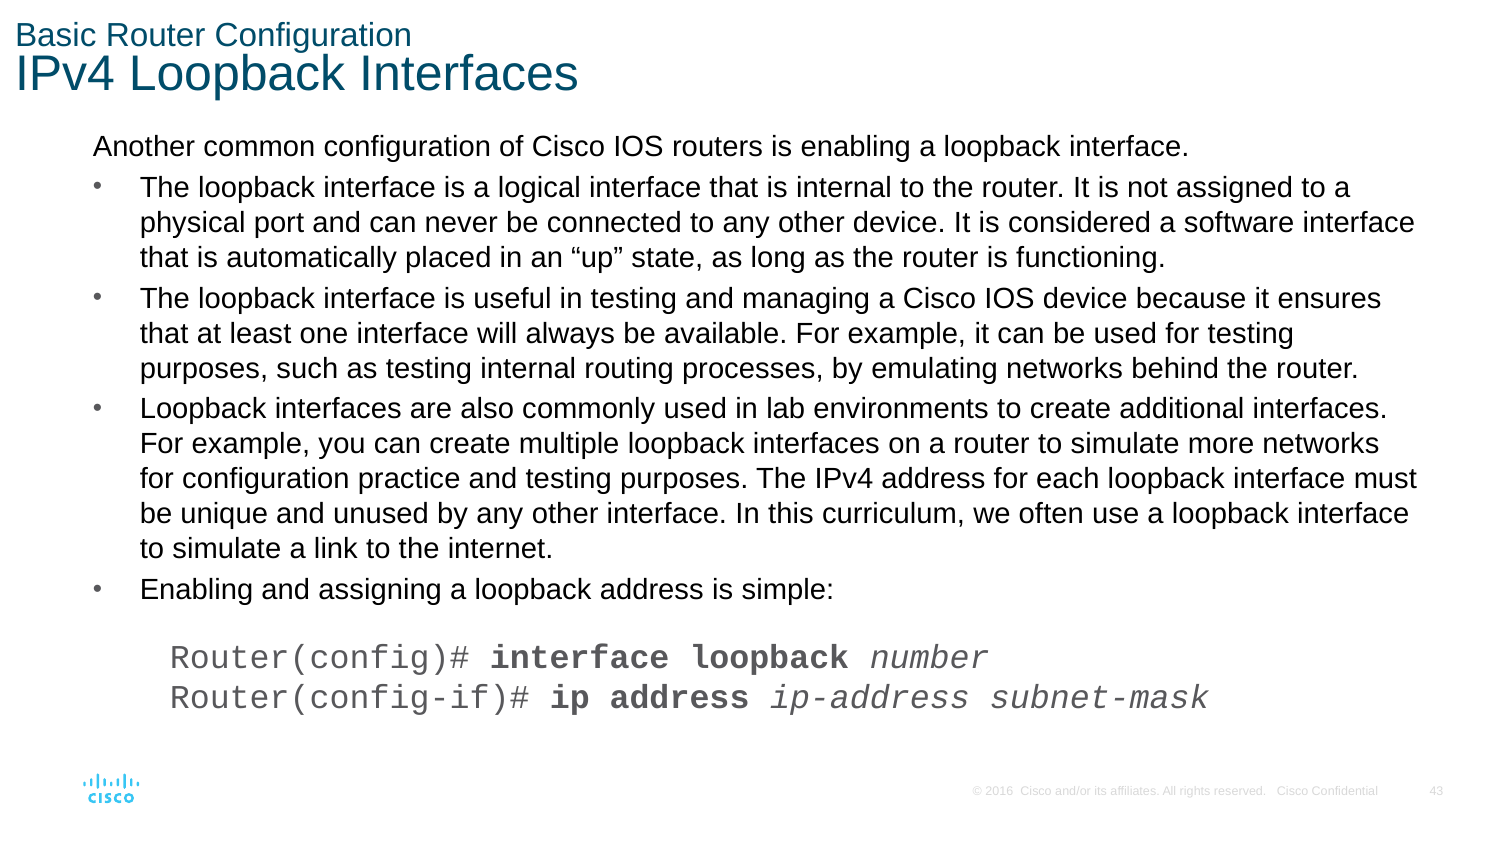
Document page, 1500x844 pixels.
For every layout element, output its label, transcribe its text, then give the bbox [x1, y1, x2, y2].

text_box Router(config)# interface loopback number Router(config-if)# ip address ip-address subnet-mask [155, 627, 1437, 723]
list Another common configuration of Cisco IOS routers is enabling a loopback interface. The loopback interface is a logical interface that is internal to the router. It is not assigned to a physical port and can never be connected to any other device. It is considered a software interface that is automatically placed in an “up” state, as long as the router is functioning. The loopback interface is useful in testing and managing a Cisco IOS device because it ensures that at least one interface will always be available. For example, it can be used for testing purposes, such as testing internal routing processes, by emulating networks behind the router. Loopback interfaces are also commonly used in lab environments to create additional interfaces. For example, you can create multiple loopback interfaces on a router to simulate more networks for configuration practice and testing purposes. The IPv4 address for each loopback interface must be unique and unused by any other interface. In this curriculum, we often use a loopback interface to simulate a link to the internet. Enabling and assigning a loopback address is simple: [77, 120, 1437, 726]
title Basic Router Configuration IPv4 Loopback Interfaces [0, 0, 1369, 121]
